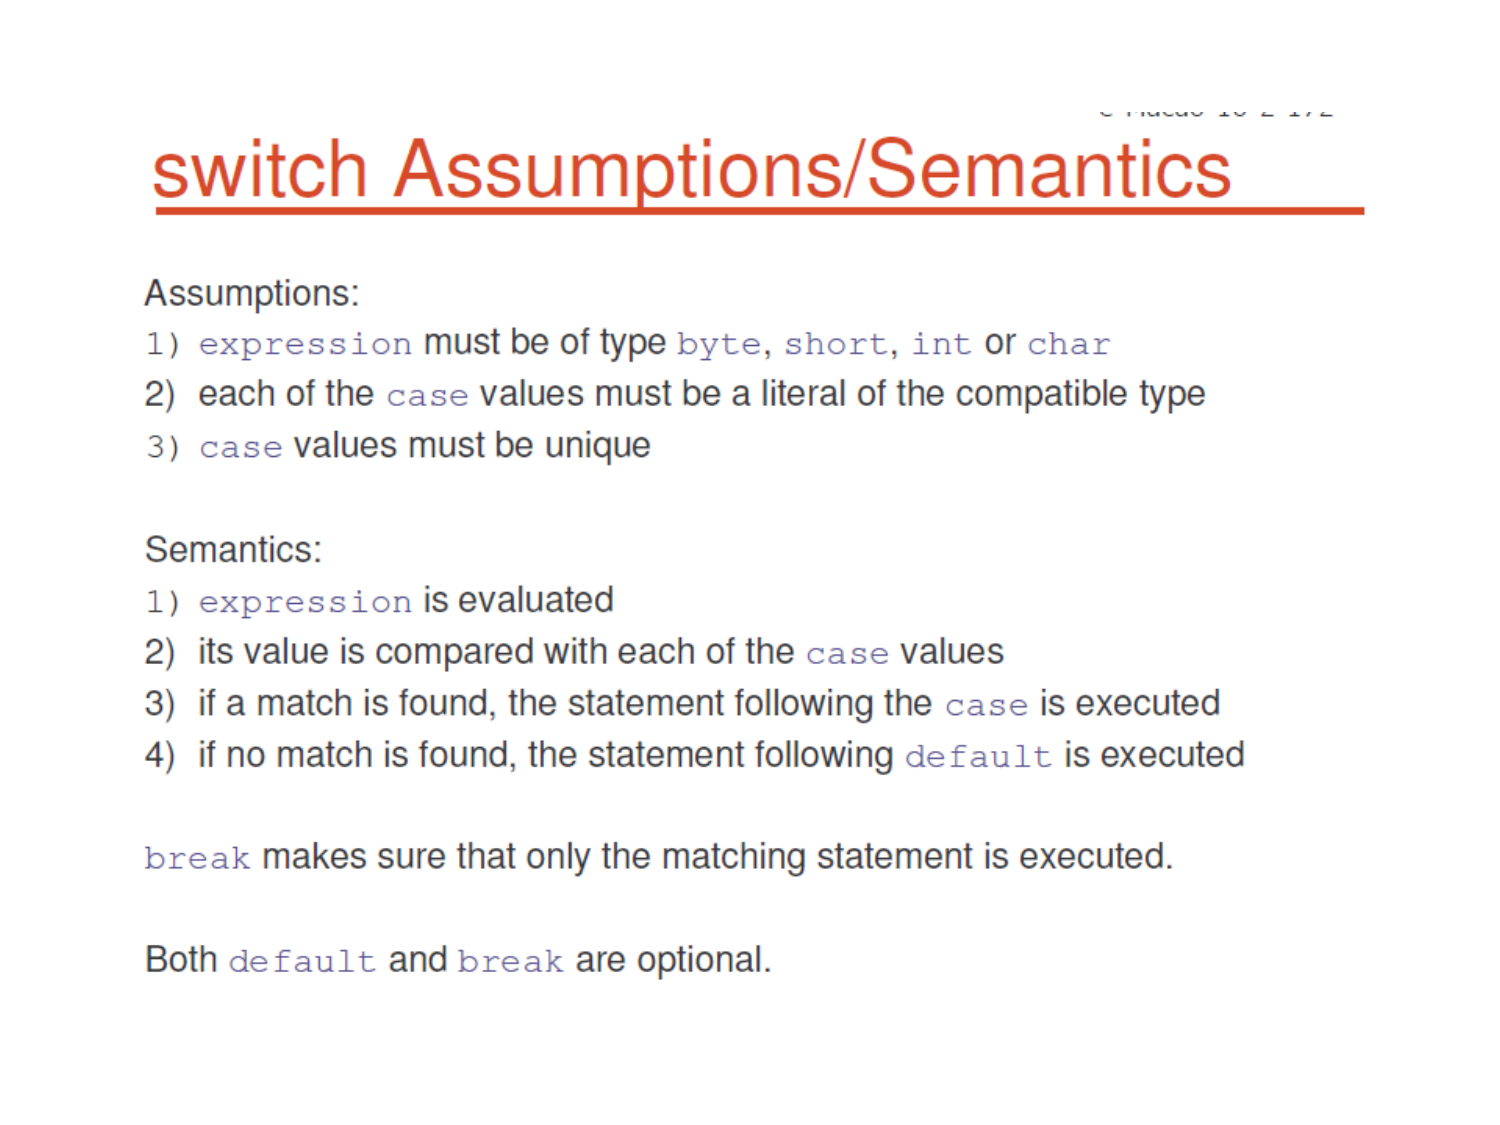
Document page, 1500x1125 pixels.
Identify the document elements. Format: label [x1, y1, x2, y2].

picture [74, 112, 1396, 984]
